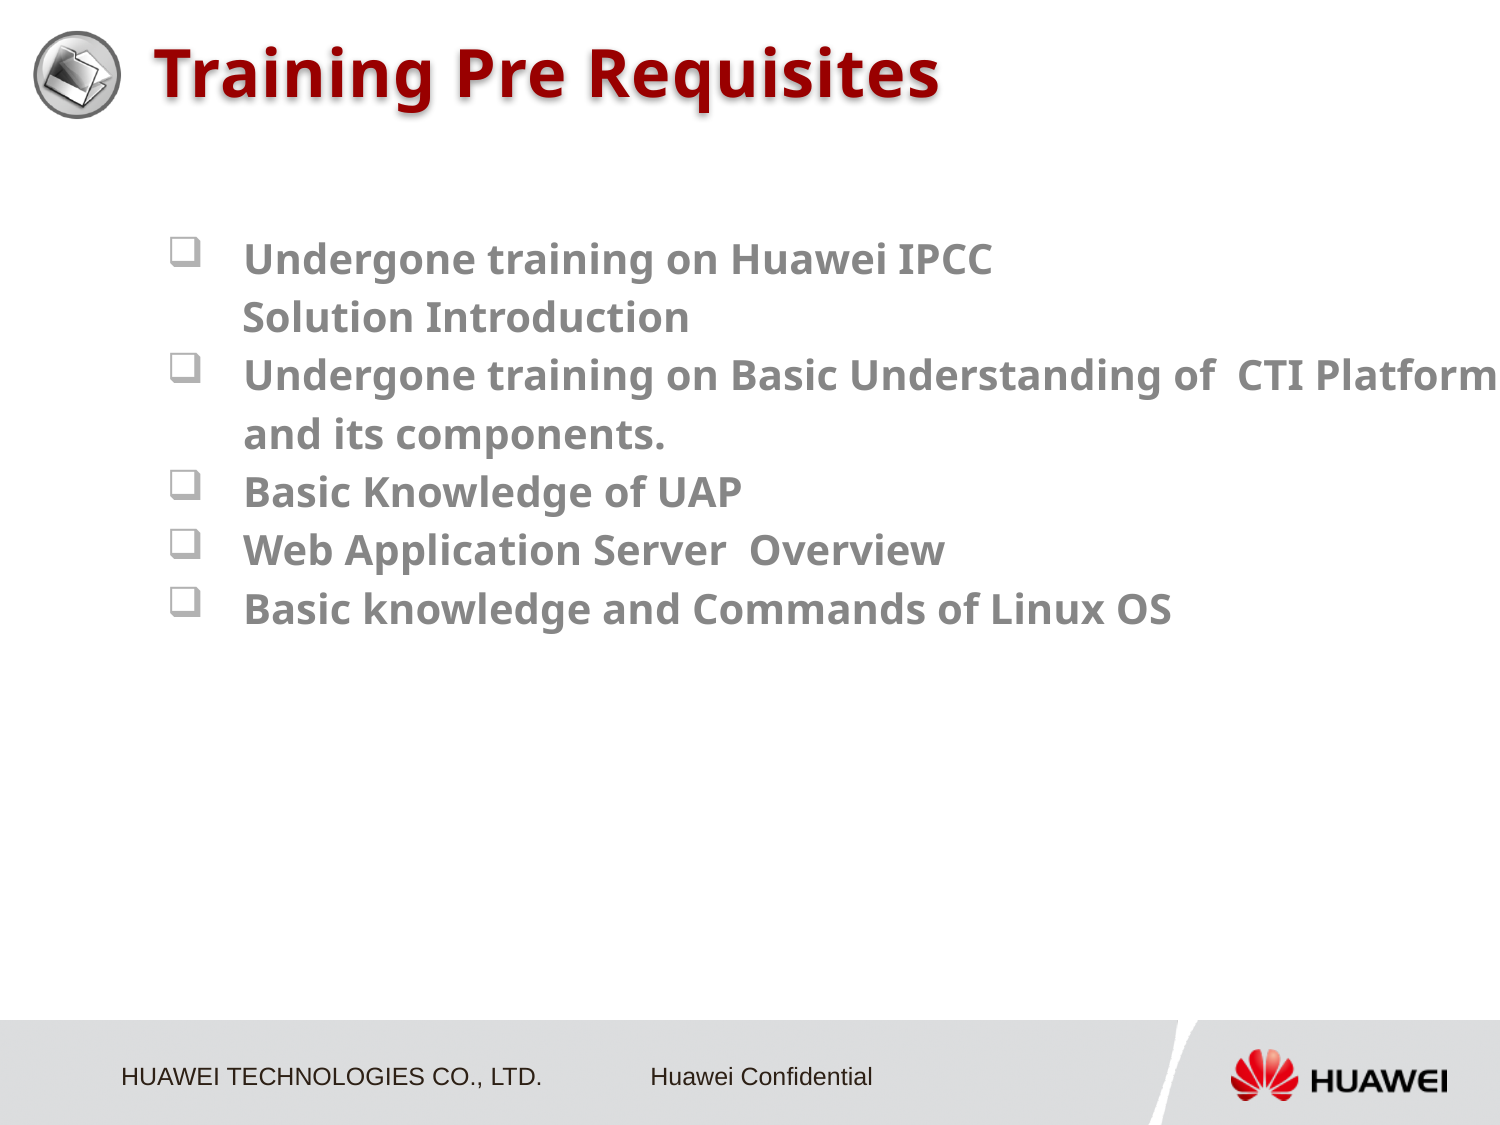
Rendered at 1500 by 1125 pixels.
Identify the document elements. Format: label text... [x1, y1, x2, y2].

text_box Undergone training on Huawei IPCC Solution Introduction Undergone training on Basic Understanding of CTI Platform and its components. Basic Knowledge of UAP Web Application Server Overview Basic knowledge and Commands of Linux OS [152, 224, 1500, 640]
picture [0, 1020, 1500, 1125]
text_box Training Pre Requisites [123, 0, 1395, 143]
picture [25, 23, 128, 126]
